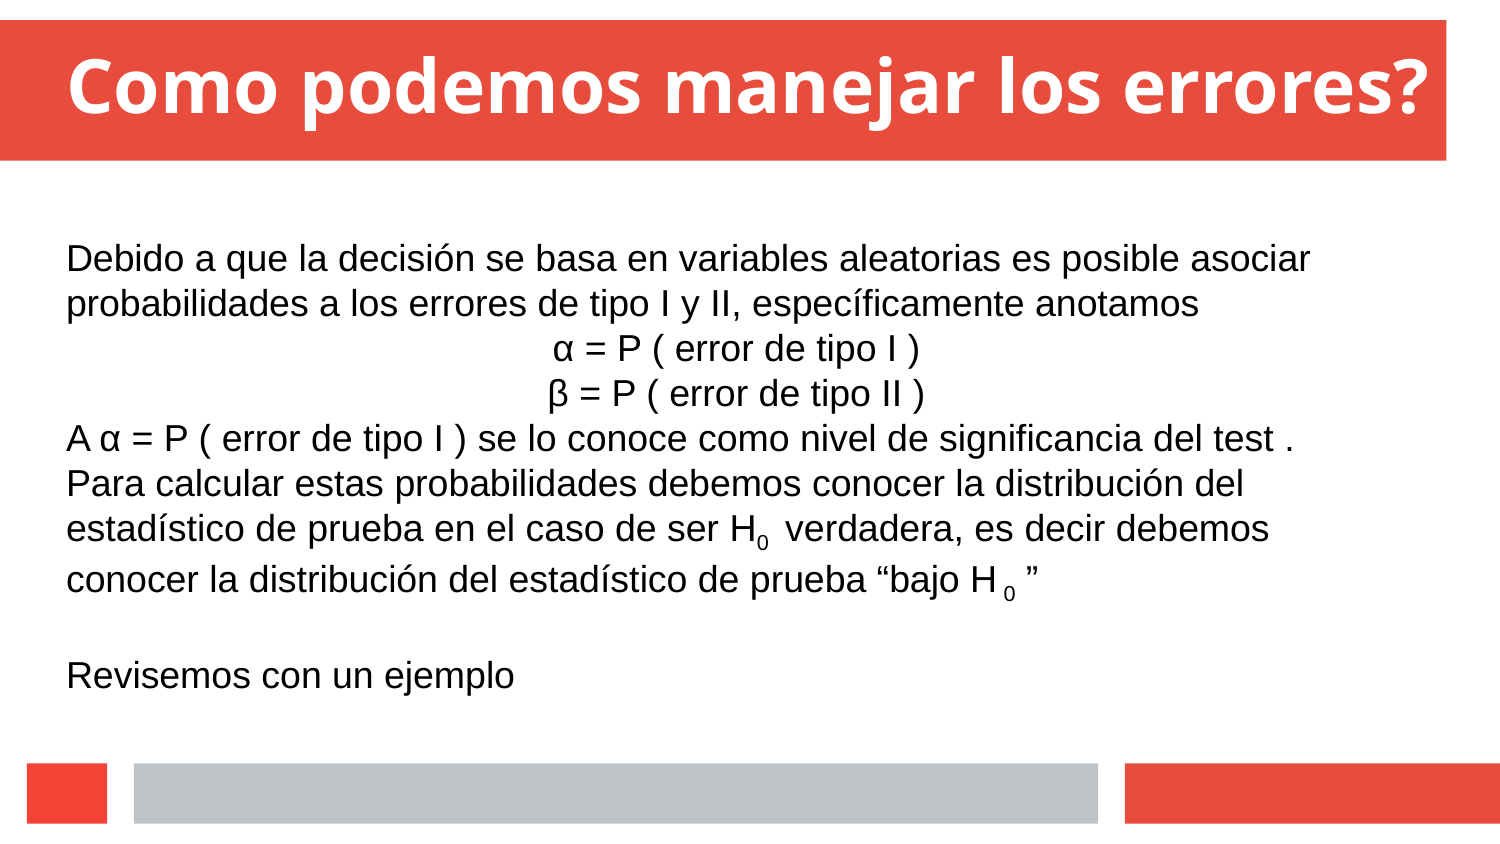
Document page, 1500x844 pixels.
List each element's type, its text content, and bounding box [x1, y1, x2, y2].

list Debido a que la decisión se basa en variables aleatorias es posible asociar probabilidades a los errores de tipo I y II, específicamente anotamos α = P ( error de tipo I ) β = P ( error de tipo II ) A α = P ( error de tipo I ) se lo conoce como nivel de significancia del test . Para calcular estas probabilidades debemos conocer la distribución del estadístico de prueba en el caso de ser H0 verdadera, es decir debemos conocer la distribución del estadístico de prueba “bajo H 0 ” Revisemos con un ejemplo [53, 220, 1420, 744]
title Como podemos manejar los errores? [53, 40, 1447, 141]
